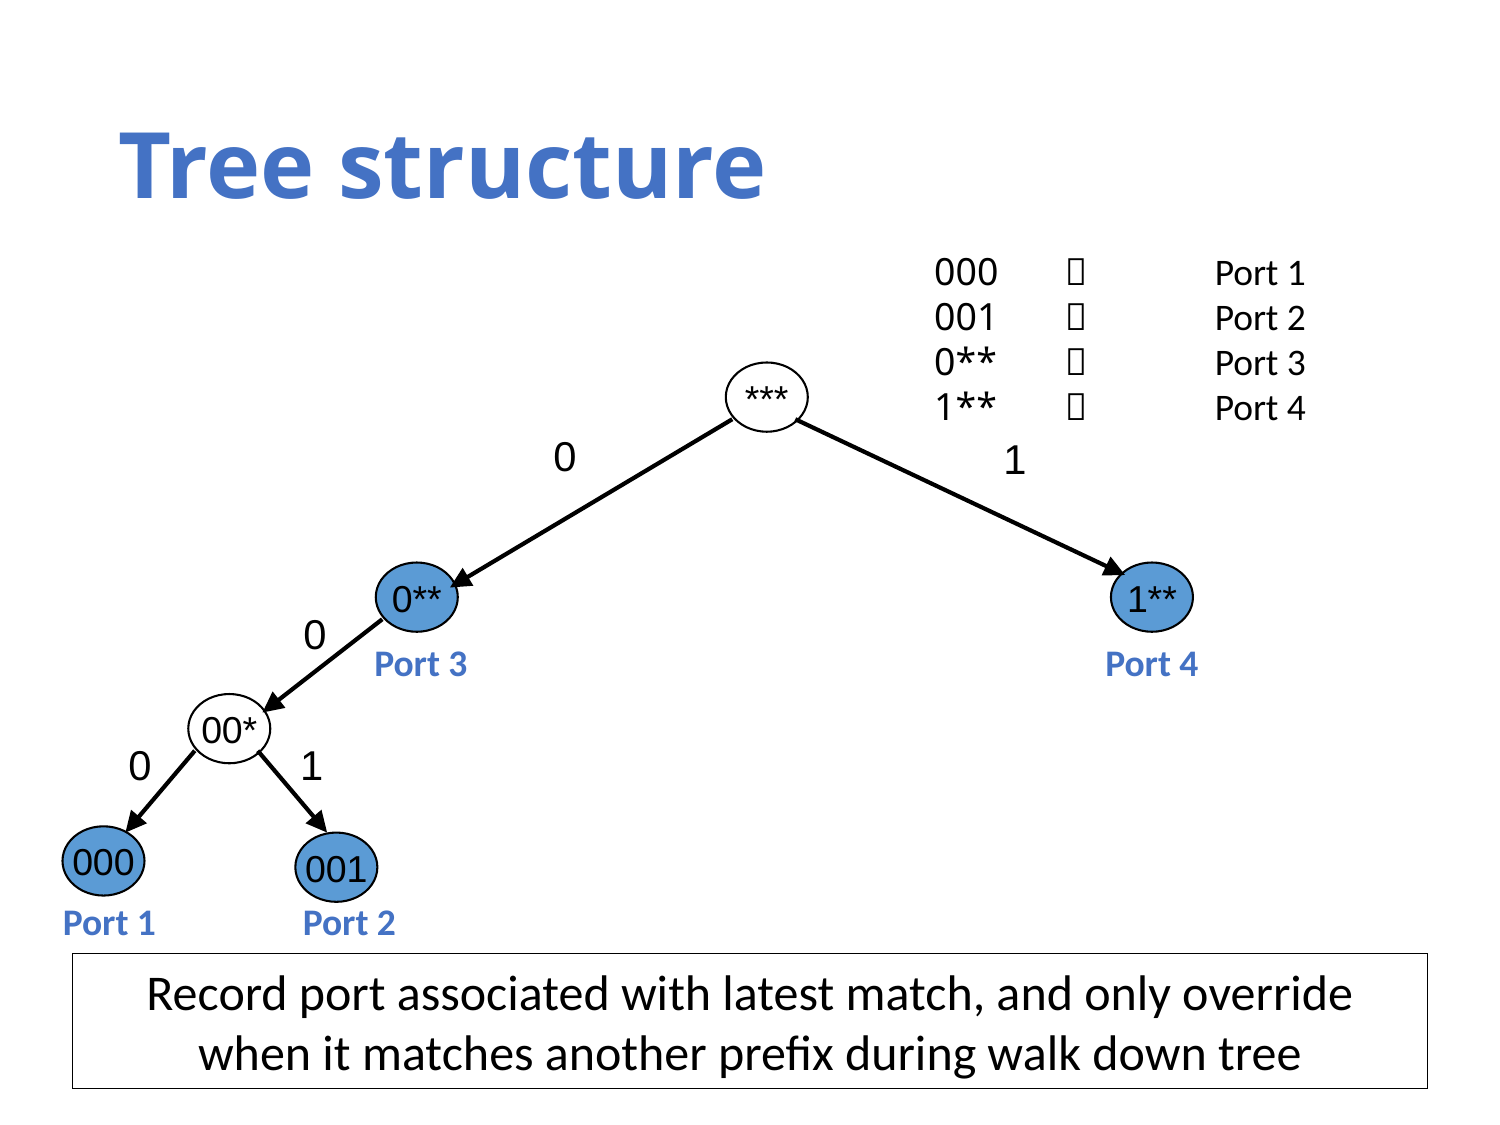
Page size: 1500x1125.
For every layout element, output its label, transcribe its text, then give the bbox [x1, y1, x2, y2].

text_box 0** [374, 561, 459, 631]
text_box 1** [1109, 561, 1195, 631]
text_box 000 [61, 825, 146, 890]
title Tree structure [103, 59, 1397, 278]
text_box Port 4 [1090, 631, 1214, 691]
text_box 0 [99, 731, 181, 797]
text_box Port 3 [359, 631, 483, 691]
text_box 1 [974, 436, 1056, 490]
text_box [125, 797, 156, 833]
text_box [262, 665, 324, 713]
text_box Port 1 [48, 890, 172, 951]
text_box 0 [524, 422, 606, 488]
text_box 000  Port 1 001  Port 2 0**  Port 3 1**  Port 4 [899, 195, 1438, 436]
text_box 1 [271, 731, 352, 797]
text_box 0 [274, 600, 356, 665]
text_box [795, 419, 1126, 576]
text_box [450, 419, 733, 588]
text_box 001 [294, 831, 379, 890]
text_box *** [724, 361, 809, 433]
text_box Port 2 [288, 890, 412, 951]
text_box Record port associated with latest match, and only override when it matches another prefix during walk down tree [72, 953, 1428, 1089]
text_box [296, 797, 328, 833]
text_box 00* [187, 692, 272, 765]
